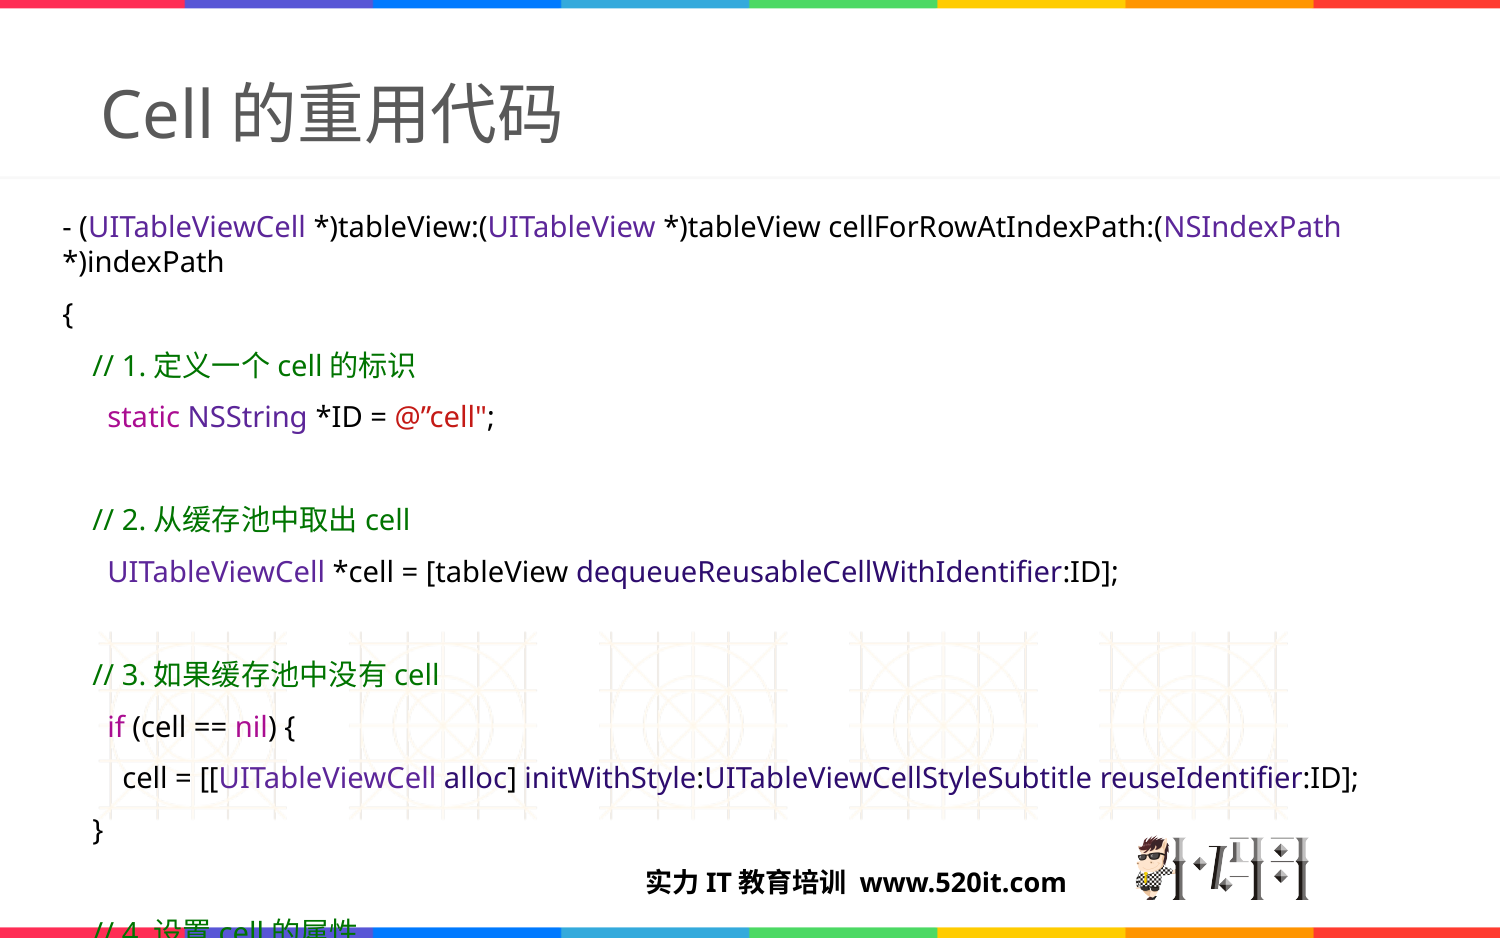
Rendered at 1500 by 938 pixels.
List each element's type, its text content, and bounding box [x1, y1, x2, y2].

picture [0, 0, 1500, 176]
picture [0, 180, 1500, 938]
title Cell的重用代码 [85, 64, 1419, 178]
list - (UITableViewCell *)tableView:(UITableView *)tableView cellForRowAtIndexPath:(NSIndexPath *)indexPath { // 1.定义一个cell的标识 static NSString *ID = @”cell"; // 2.从缓存池中取出cell UITableViewCell *cell = [tableView dequeueReusableCellWithIdentifier:ID]; // 3.如果缓存池中没有cell if (cell == nil) { cell = [[UITableViewCell alloc] initWithStyle:UITableViewCellStyleSubtitle reuseIdentifier:ID]; } // 4.设置cell的属性... return cell; } [47, 201, 1500, 865]
